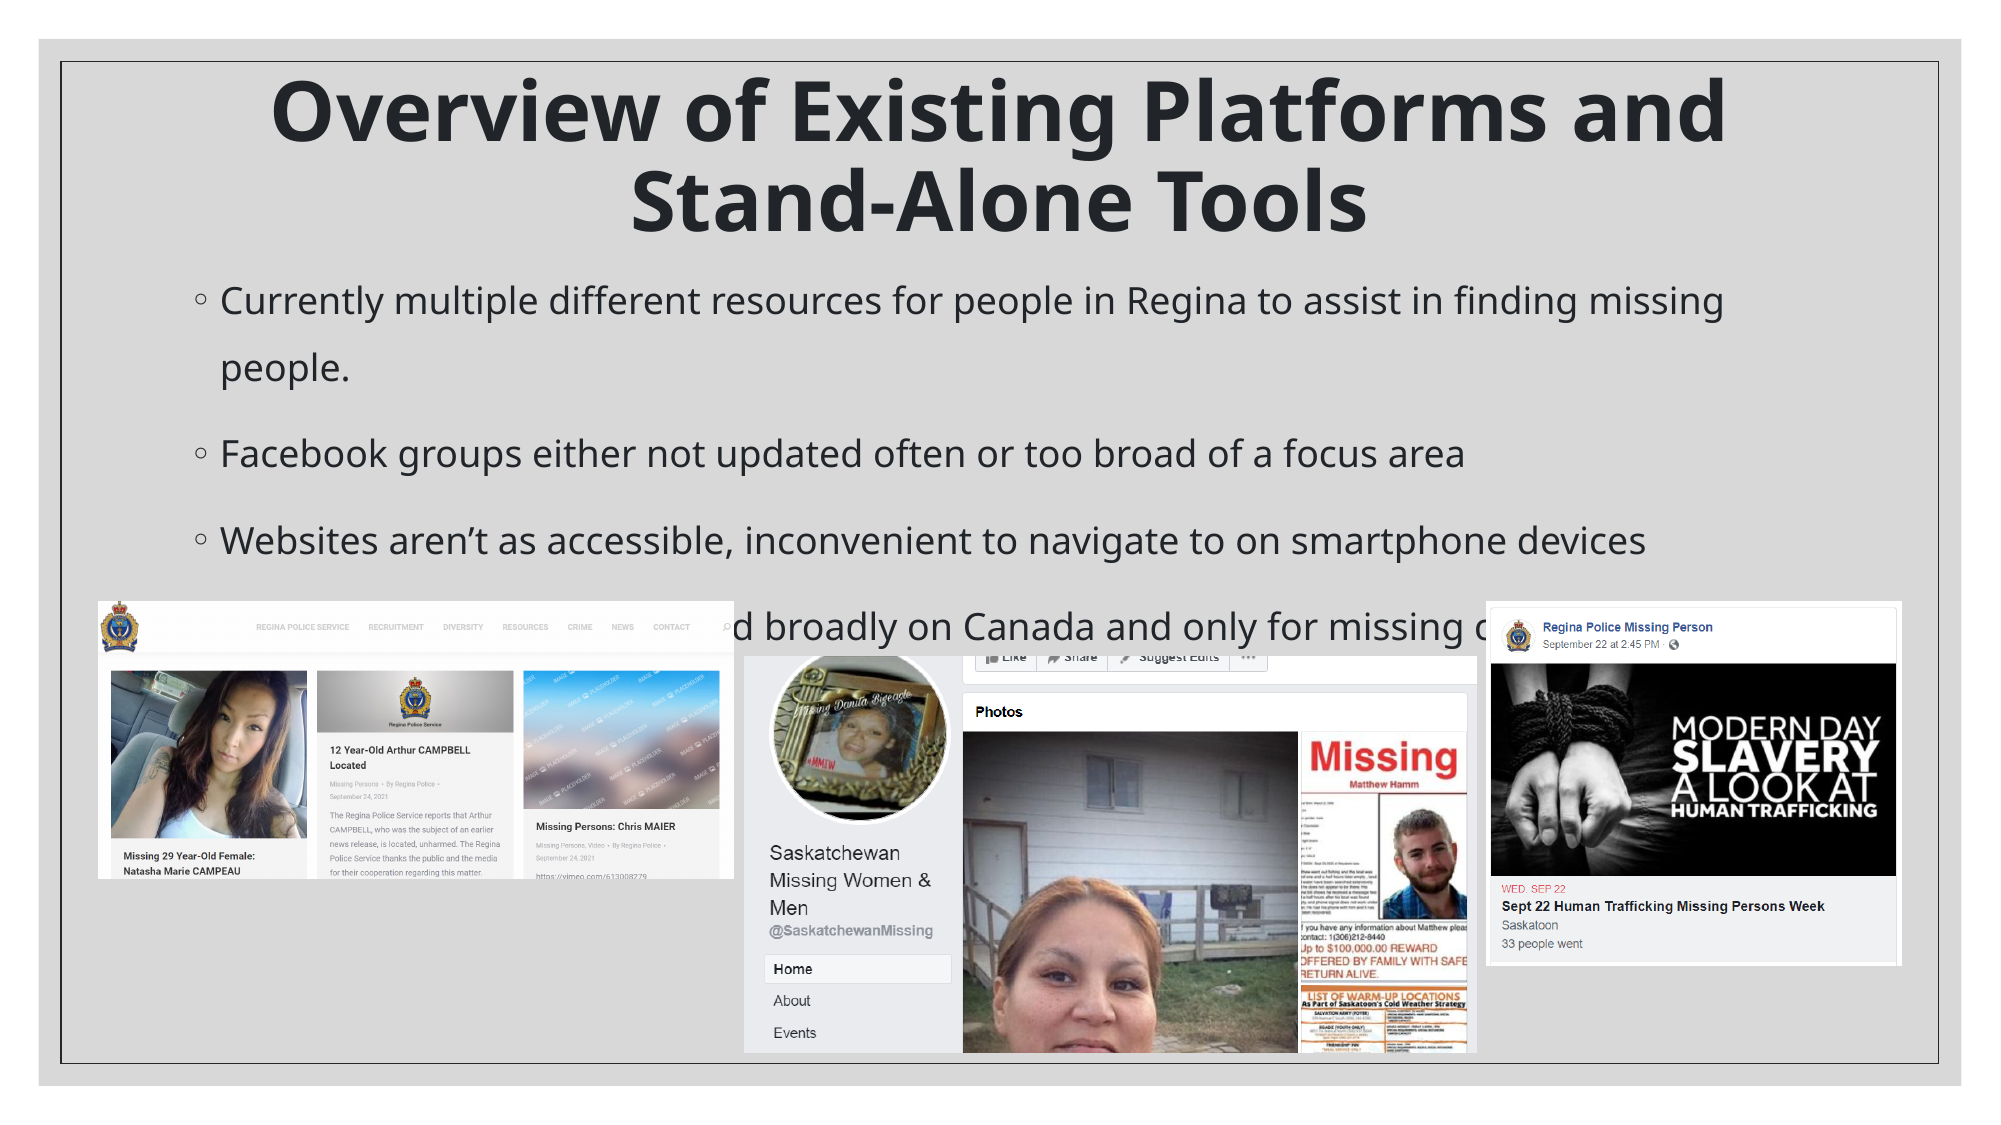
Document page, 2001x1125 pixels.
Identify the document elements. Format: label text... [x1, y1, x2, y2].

picture [743, 656, 1477, 1053]
title Overview of Existing Platforms and Stand-Alone Tools [174, 46, 1825, 246]
picture [1486, 601, 1902, 966]
picture [98, 601, 734, 879]
list Currently multiple different resources for people in Regina to assist in finding missing people. Facebook groups either not updated often or too broad of a focus area Websites aren’t as accessible, inconvenient to navigate to on smartphone devices Mobile app exists, but focused broadly on Canada and only for missing children [174, 246, 1825, 654]
